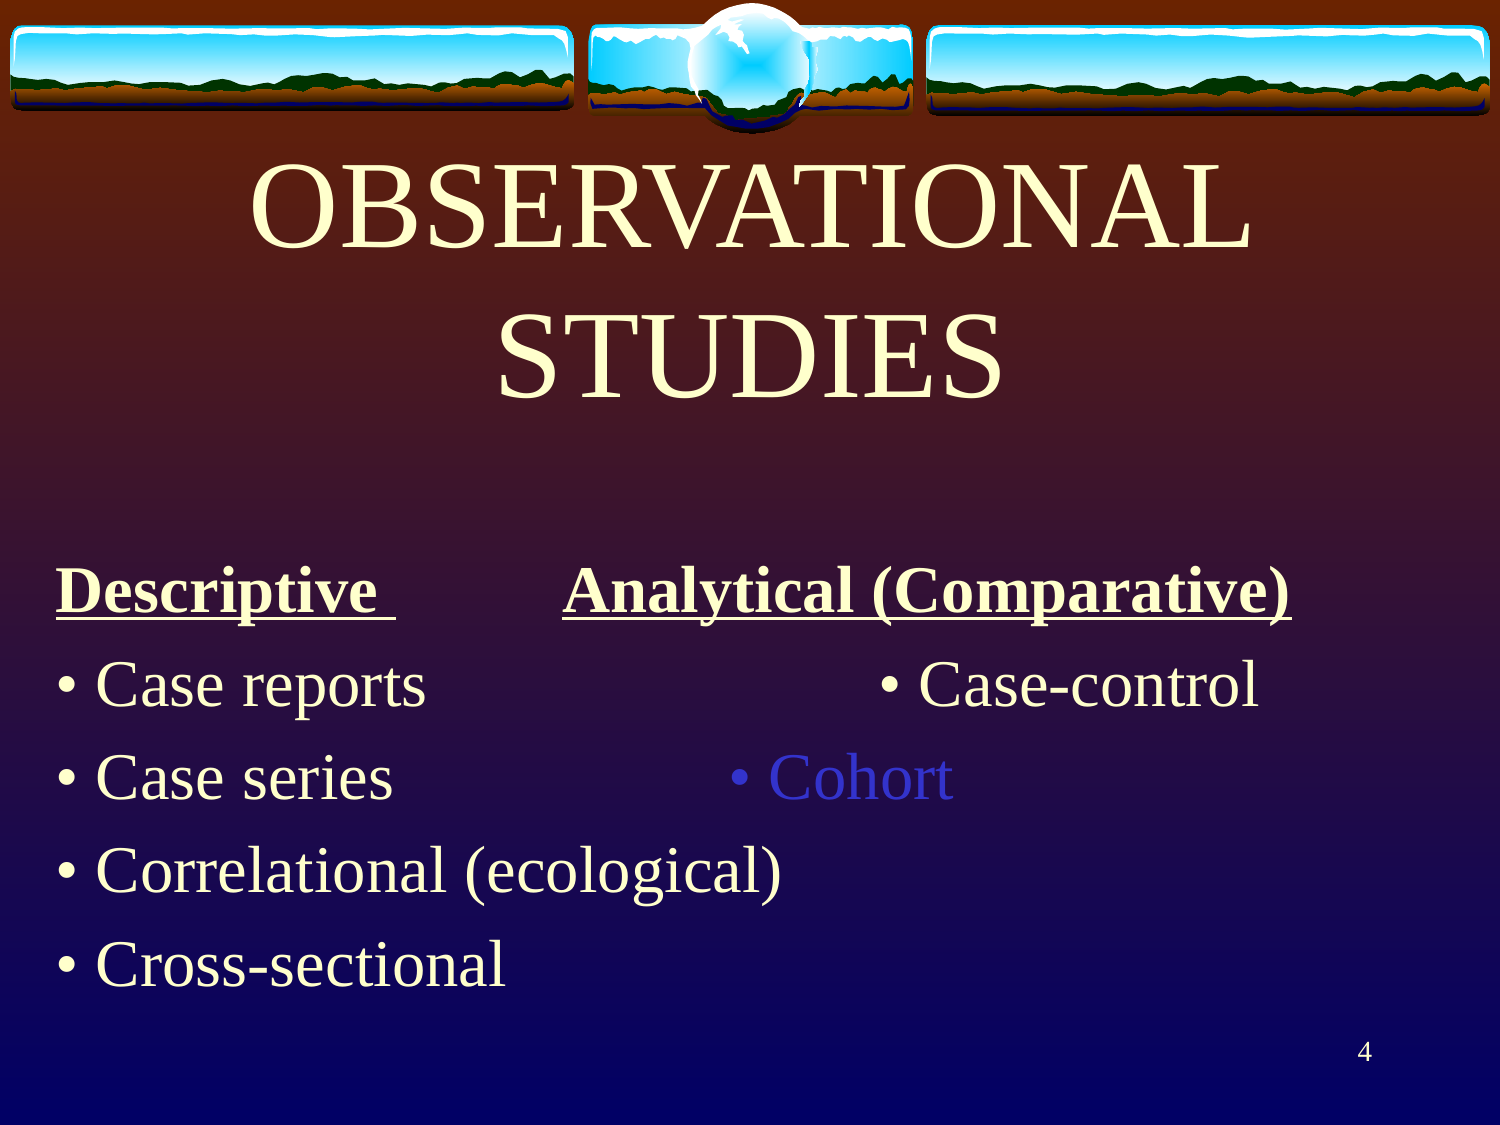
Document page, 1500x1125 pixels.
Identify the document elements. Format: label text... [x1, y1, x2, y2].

slide_number 4 [1074, 1024, 1388, 1101]
title OBSERVATIONAL STUDIES [21, 145, 1480, 399]
list Descriptive Analytical (Comparative) • Case reports • Case-control • Case series • Cohort • Correlational (ecological) • Cross-sectional [40, 445, 1500, 990]
